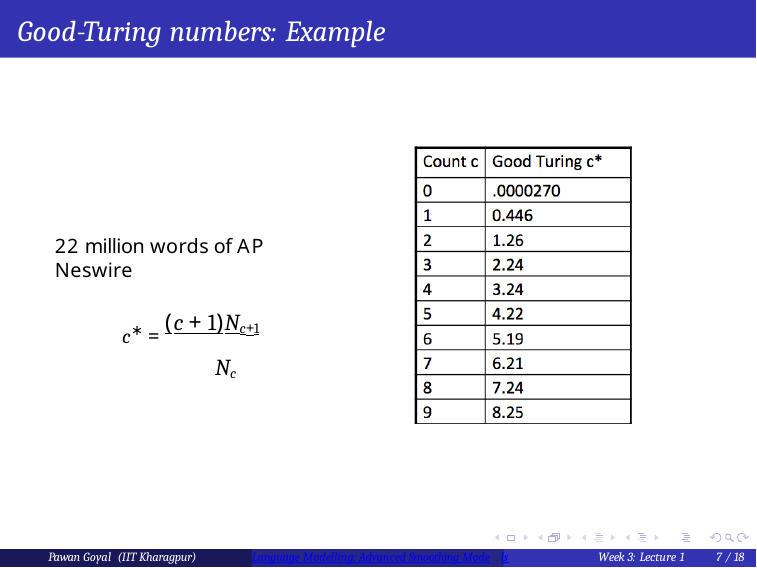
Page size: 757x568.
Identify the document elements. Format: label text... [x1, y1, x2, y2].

text_box 22 million words of AP Neswire c∗ = (c + 1)Nc+1 Nc [48, 217, 343, 382]
text_box [0, 0, 756, 58]
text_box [0, 548, 757, 568]
picture [414, 146, 632, 424]
text_box Good-Turing numbers: Example [15, 9, 410, 48]
